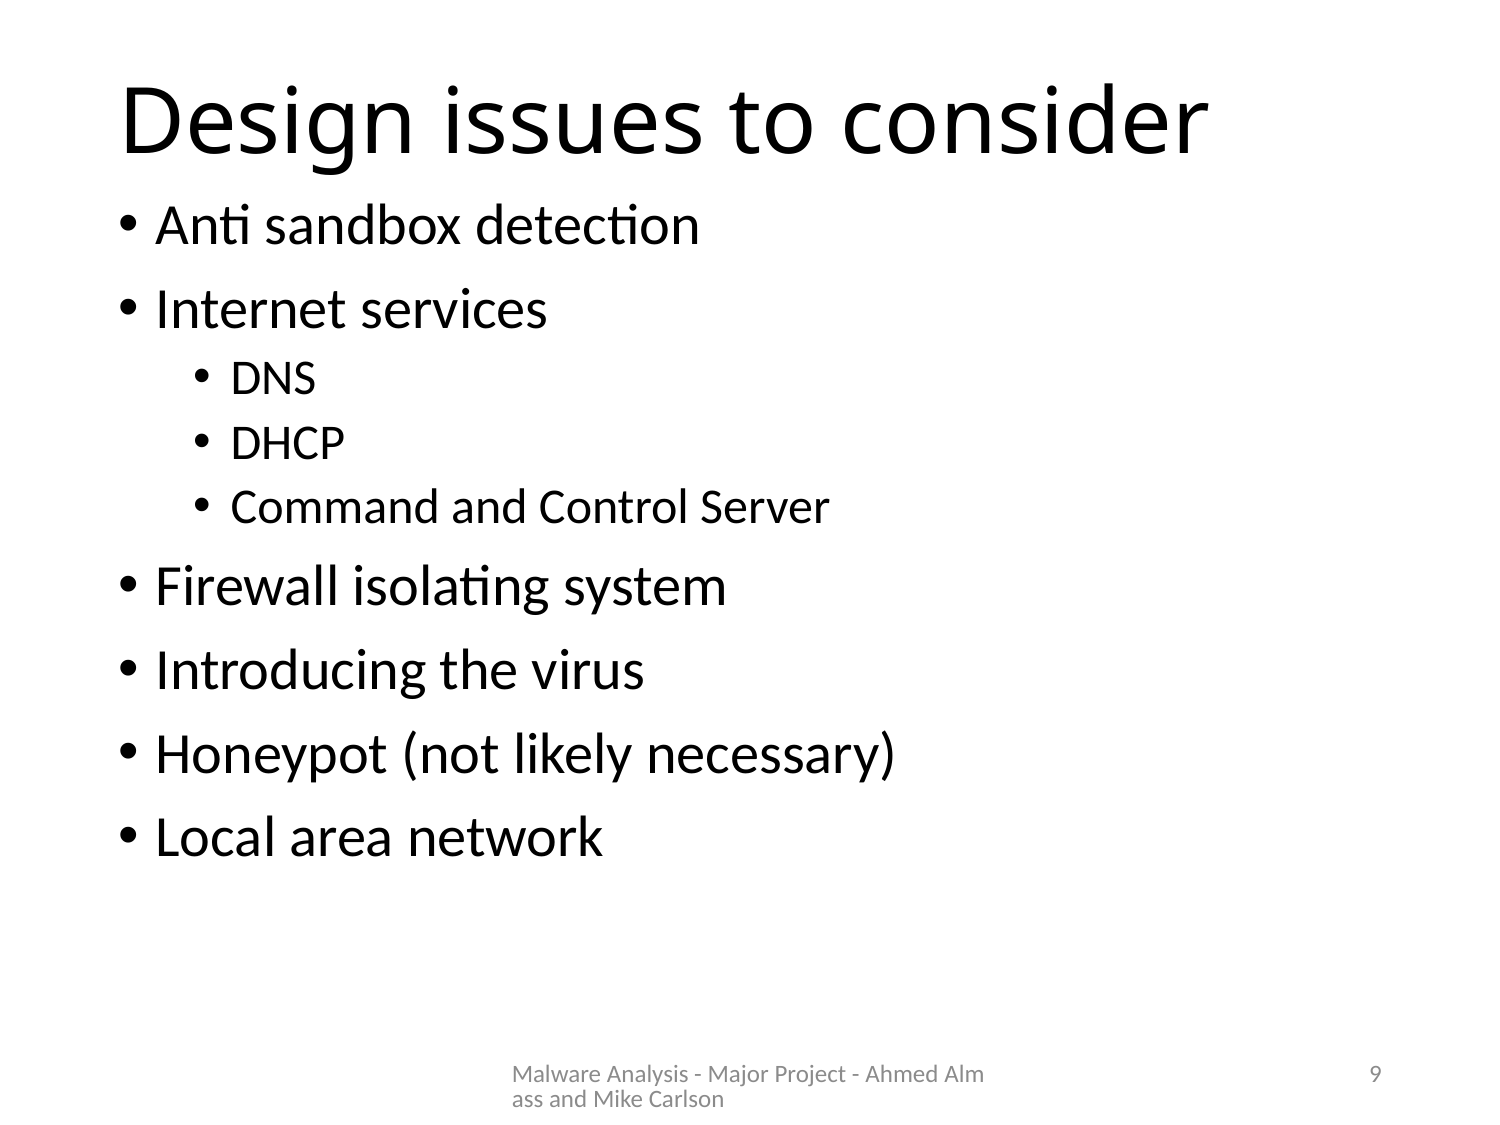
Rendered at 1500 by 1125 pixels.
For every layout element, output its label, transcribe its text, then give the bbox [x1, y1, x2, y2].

title Design issues to consider [103, 59, 1397, 186]
list Anti sandbox detection Internet services DNS DHCP Command and Control Server Firewall isolating system Introducing the virus Honeypot (not likely necessary) Local area network [103, 186, 1397, 1014]
slide_number 9 [1059, 1042, 1397, 1103]
footer Malware Analysis - Major Project - Ahmed Almass and Mike Carlson [496, 1042, 1004, 1103]
